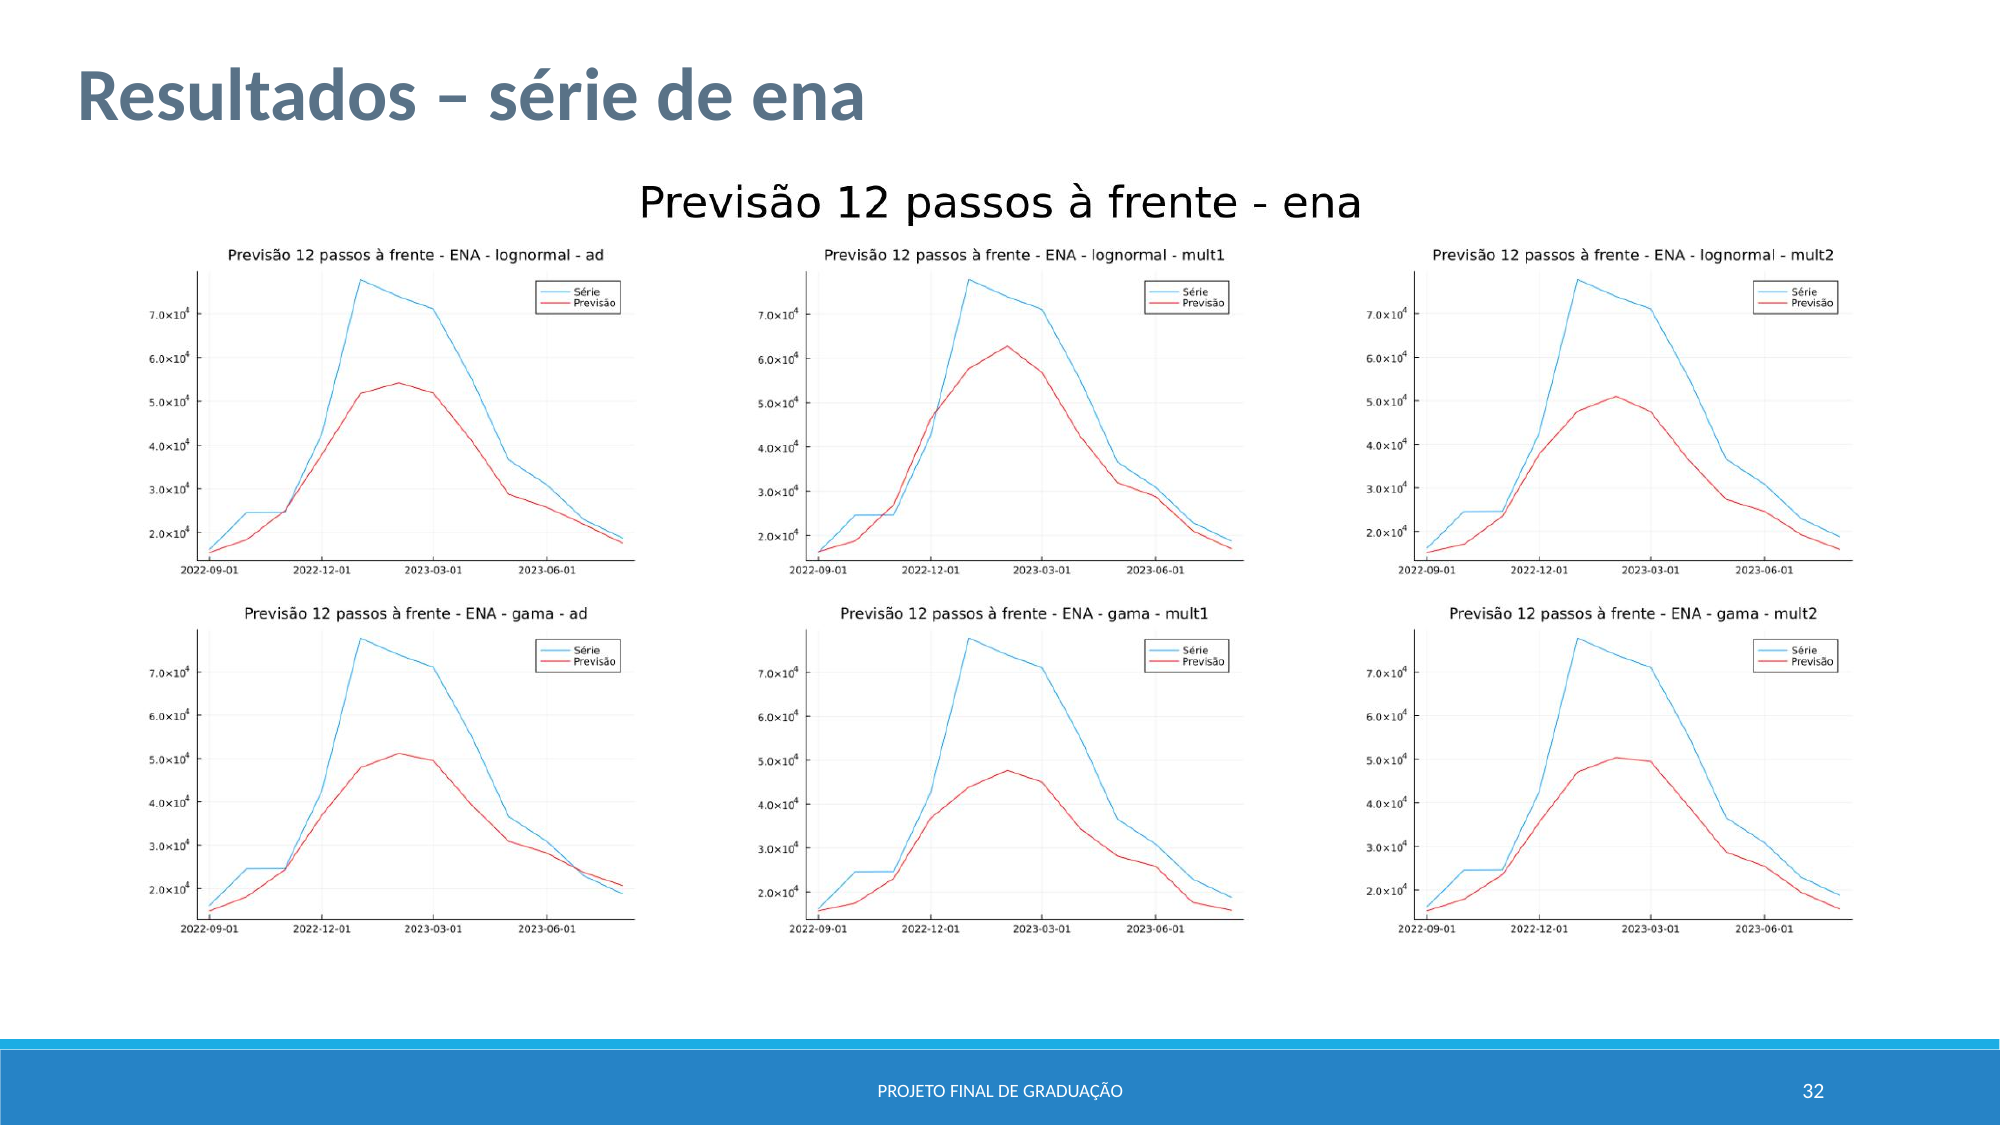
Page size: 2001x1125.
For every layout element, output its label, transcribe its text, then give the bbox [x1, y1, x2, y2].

footer Projeto Final de Graduação [604, 1059, 1396, 1120]
slide_number 32 [1624, 1059, 1840, 1120]
picture [86, 170, 1914, 955]
text_box Resultados – série de ena [63, 37, 1949, 143]
